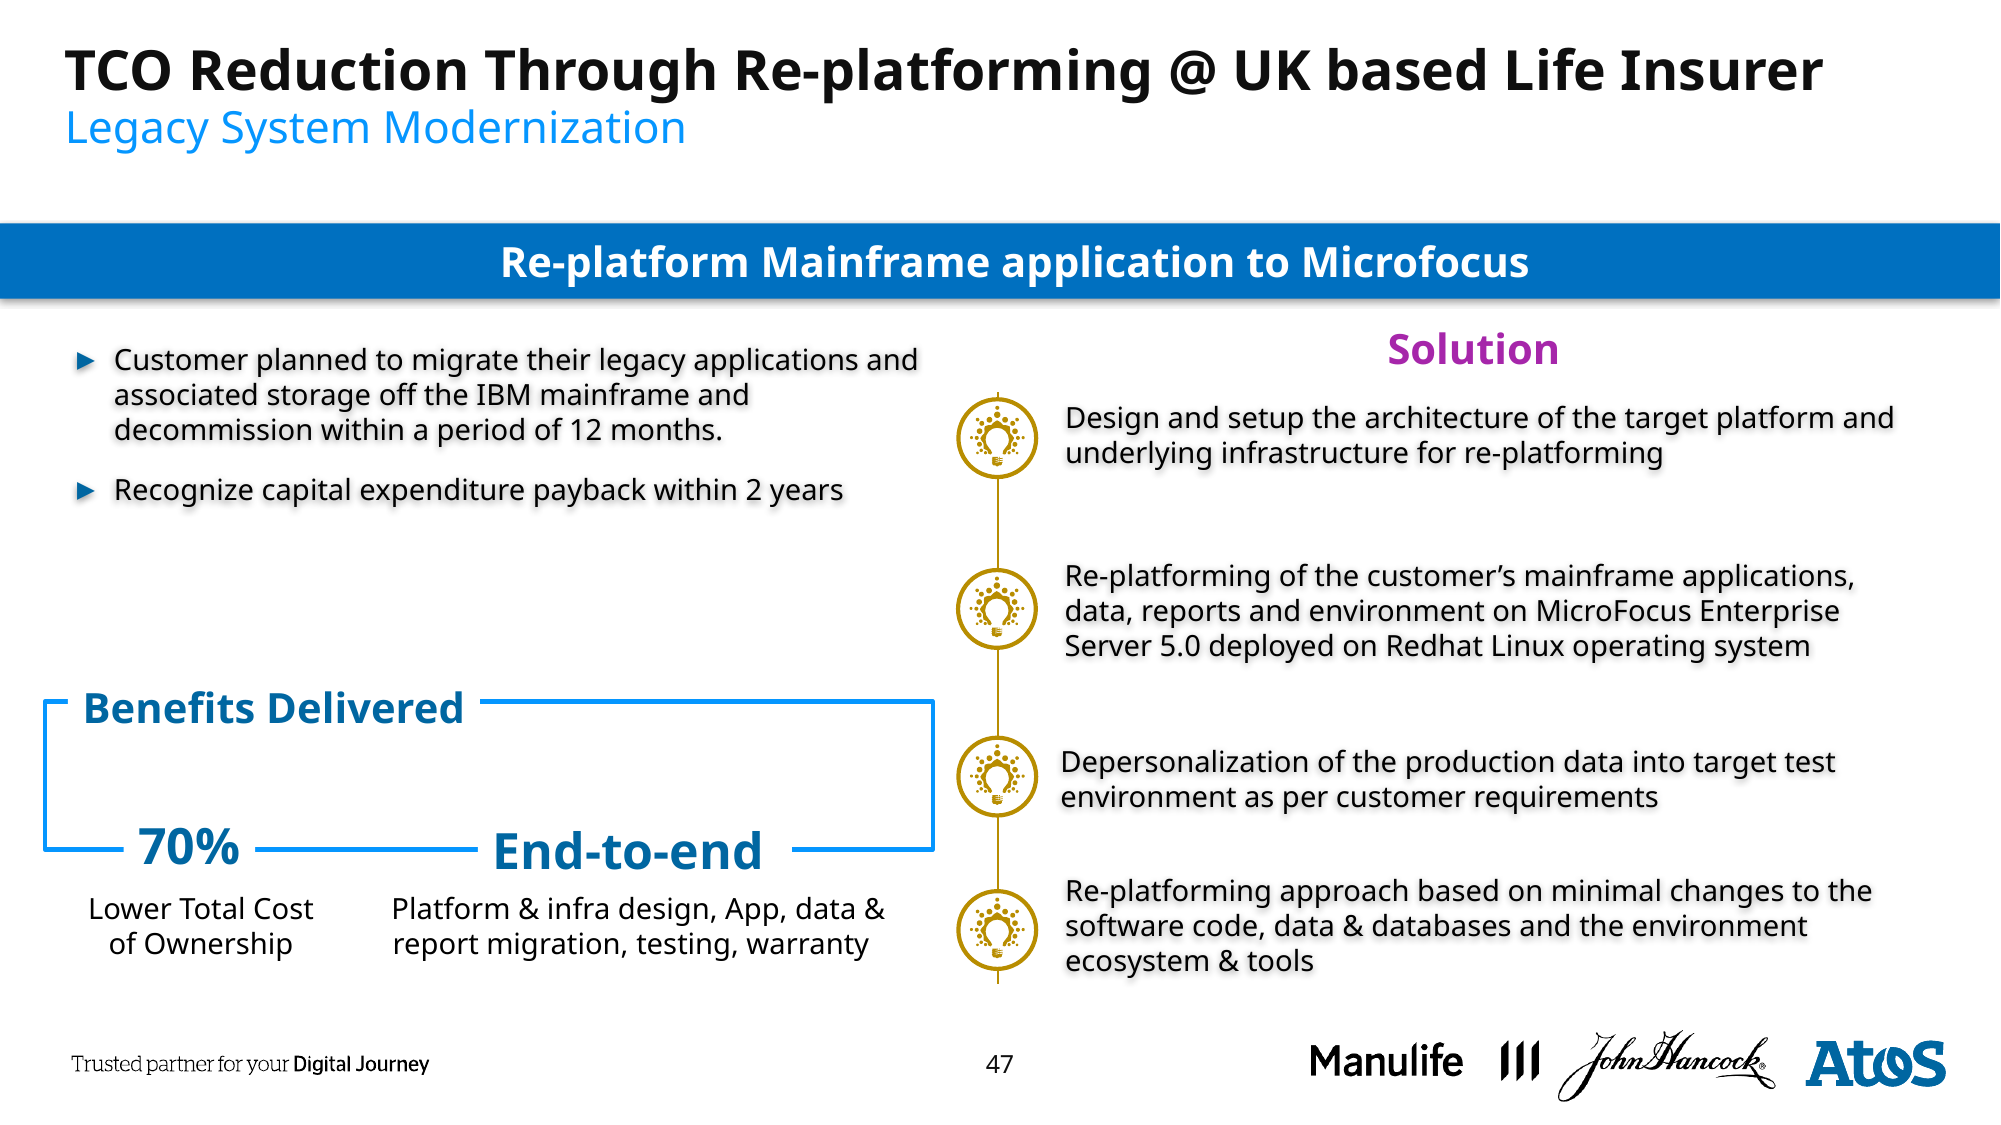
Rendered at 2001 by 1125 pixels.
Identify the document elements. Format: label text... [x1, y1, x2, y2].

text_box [958, 890, 1037, 970]
text_box Solution [1372, 315, 1576, 381]
title TCO Reduction Through Re-platforming @ UK based Life Insurer [49, 26, 1926, 91]
text_box Design and setup the architecture of the target platform and underlying infrastructure for re-platforming [1049, 396, 1927, 473]
list Legacy System Modernization [49, 91, 1926, 187]
text_box Re-platforming of the customer’s mainframe applications, data, reports and environment on MicroFocus Enterprise Server 5.0 deployed on Redhat Linux operating system [1049, 572, 1926, 648]
picture [1285, 1015, 1801, 1116]
text_box Re-platform Mainframe application to Microfocus [0, 220, 2000, 302]
text_box [43, 699, 935, 852]
text_box Benefits Delivered [67, 674, 480, 739]
text_box End-to-end [477, 811, 792, 887]
text_box Platform & infra design, App, data & report migration, testing, warranty [339, 883, 938, 1003]
text_box Customer planned to migrate their legacy applications and associated storage off the IBM mainframe and decommission within a period of 12 months. Recognize capital expenditure payback within 2 years [59, 323, 946, 600]
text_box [957, 569, 1037, 649]
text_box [958, 737, 1037, 816]
text_box Depersonalization of the production data into target test environment as per customer requirements [1045, 740, 1922, 817]
text_box Re-platforming approach based on minimal changes to the software code, data & databases and the environment ecosystem & tools [1049, 887, 1927, 963]
text_box Lower Total Cost of Ownership [59, 883, 339, 968]
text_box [958, 399, 1037, 478]
text_box 70% [123, 807, 256, 883]
